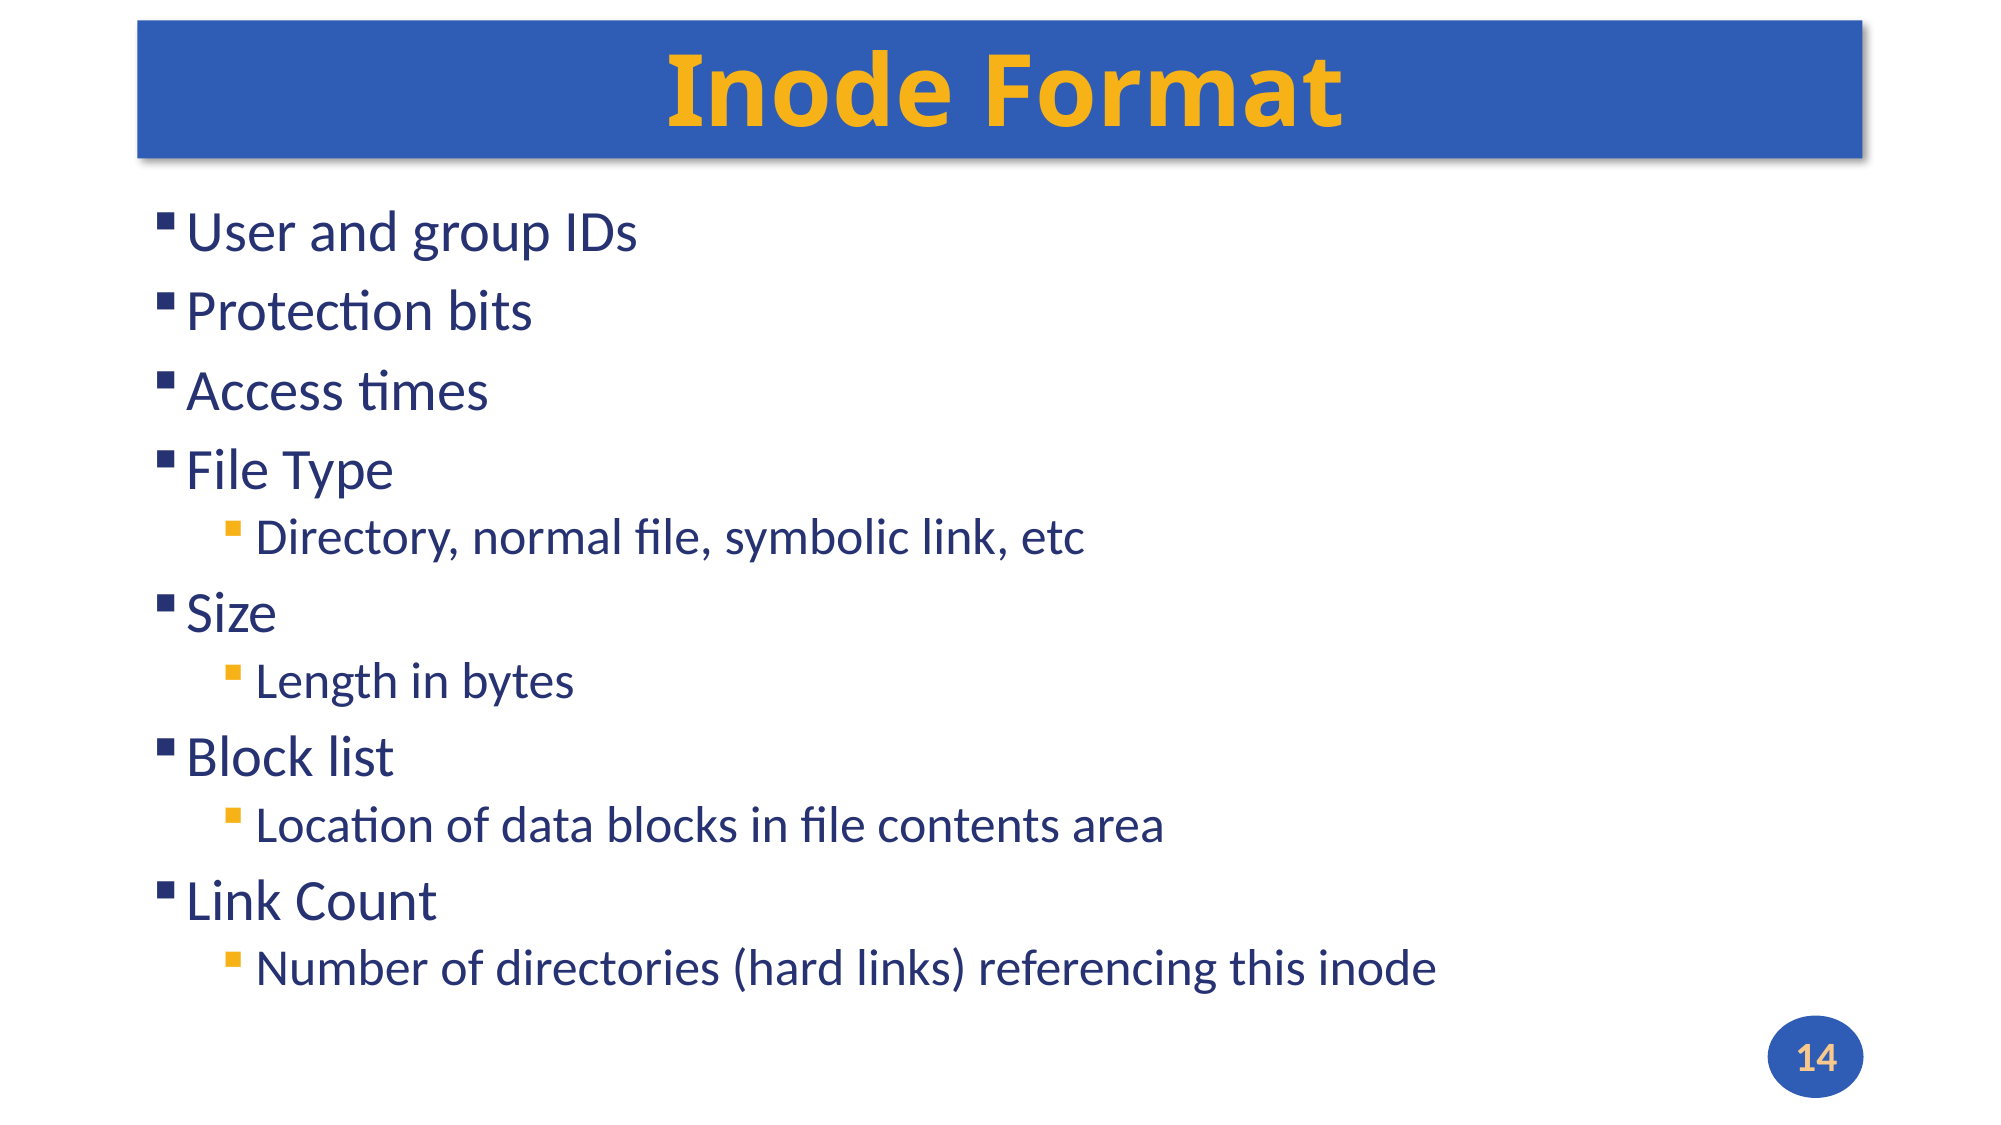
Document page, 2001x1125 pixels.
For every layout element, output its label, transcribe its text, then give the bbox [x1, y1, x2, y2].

list User and group IDs Protection bits Access times File Type Directory, normal file, symbolic link, etc Size Length in bytes Block list Location of data blocks in file contents area Link Count Number of directories (hard links) referencing this inode [137, 193, 1863, 1014]
slide_number 14 [1767, 1015, 1866, 1095]
title Inode Format [137, 17, 1863, 156]
